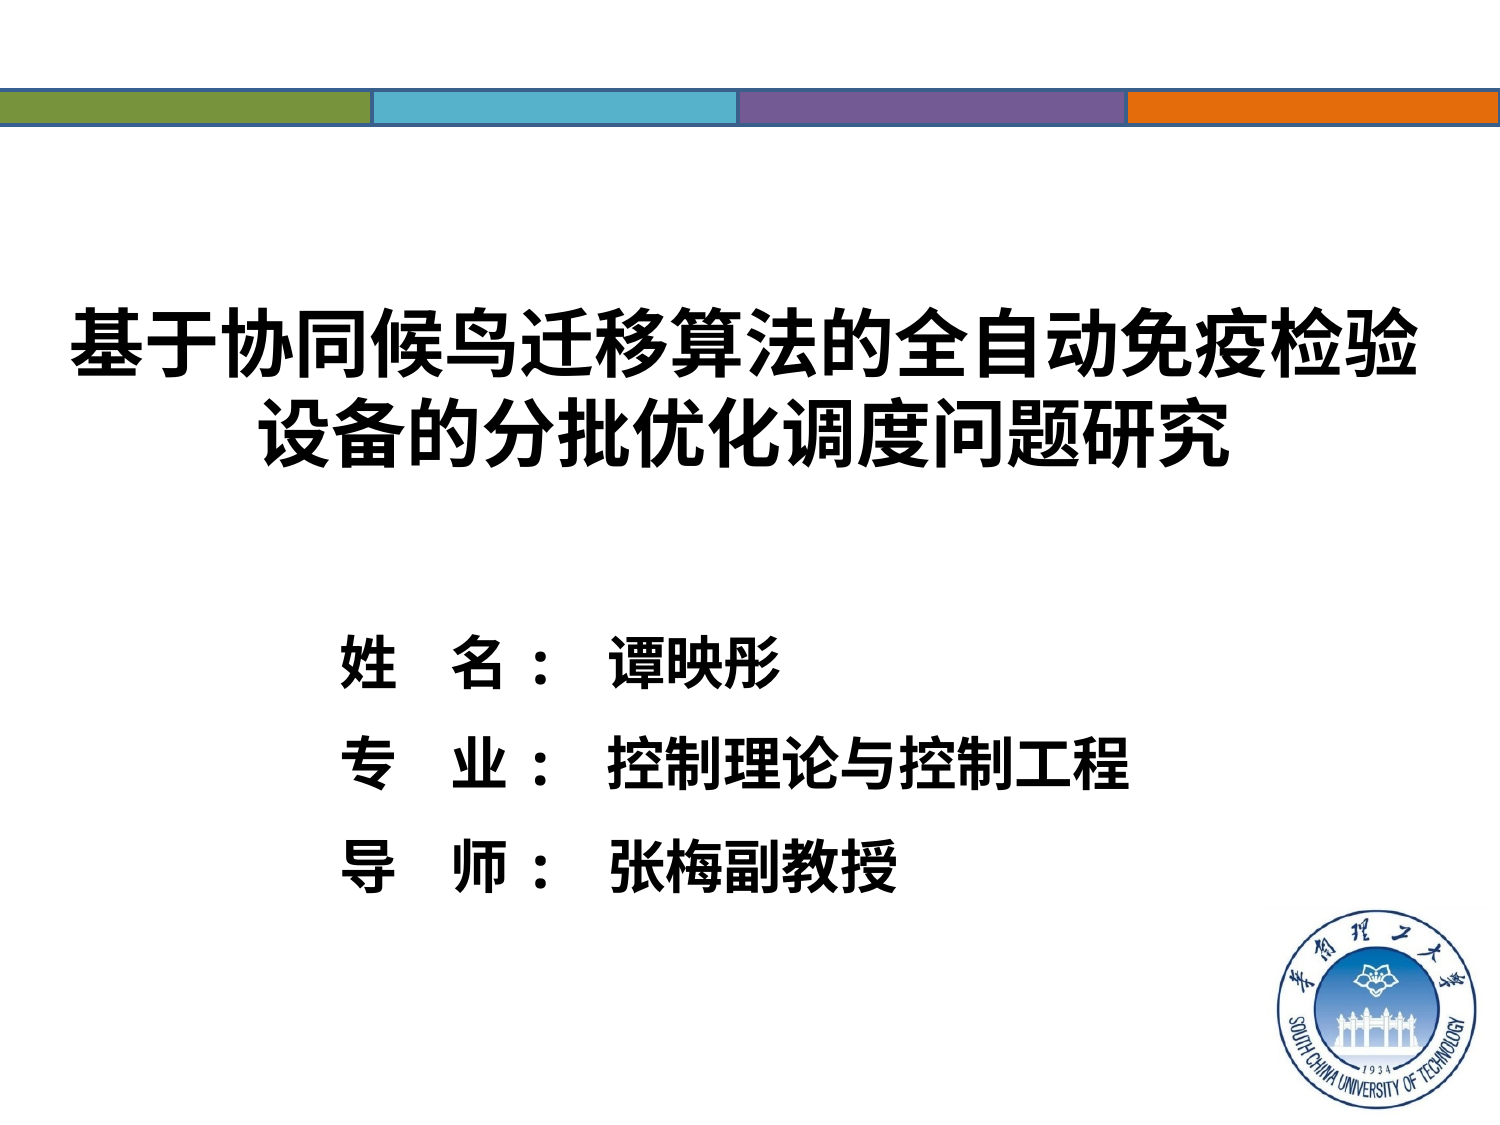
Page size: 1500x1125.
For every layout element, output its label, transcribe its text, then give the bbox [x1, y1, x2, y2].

text_box 导 师: 张梅副教授 [324, 822, 969, 908]
text_box 姓 名: 谭映彤 [324, 618, 871, 704]
picture [1250, 892, 1500, 1124]
text_box 基于协同候鸟迁移算法的全自动免疫检验设备的分批优化调度问题研究 [41, 289, 1447, 484]
text_box 专 业: 控制理论与控制工程 [324, 719, 1178, 805]
